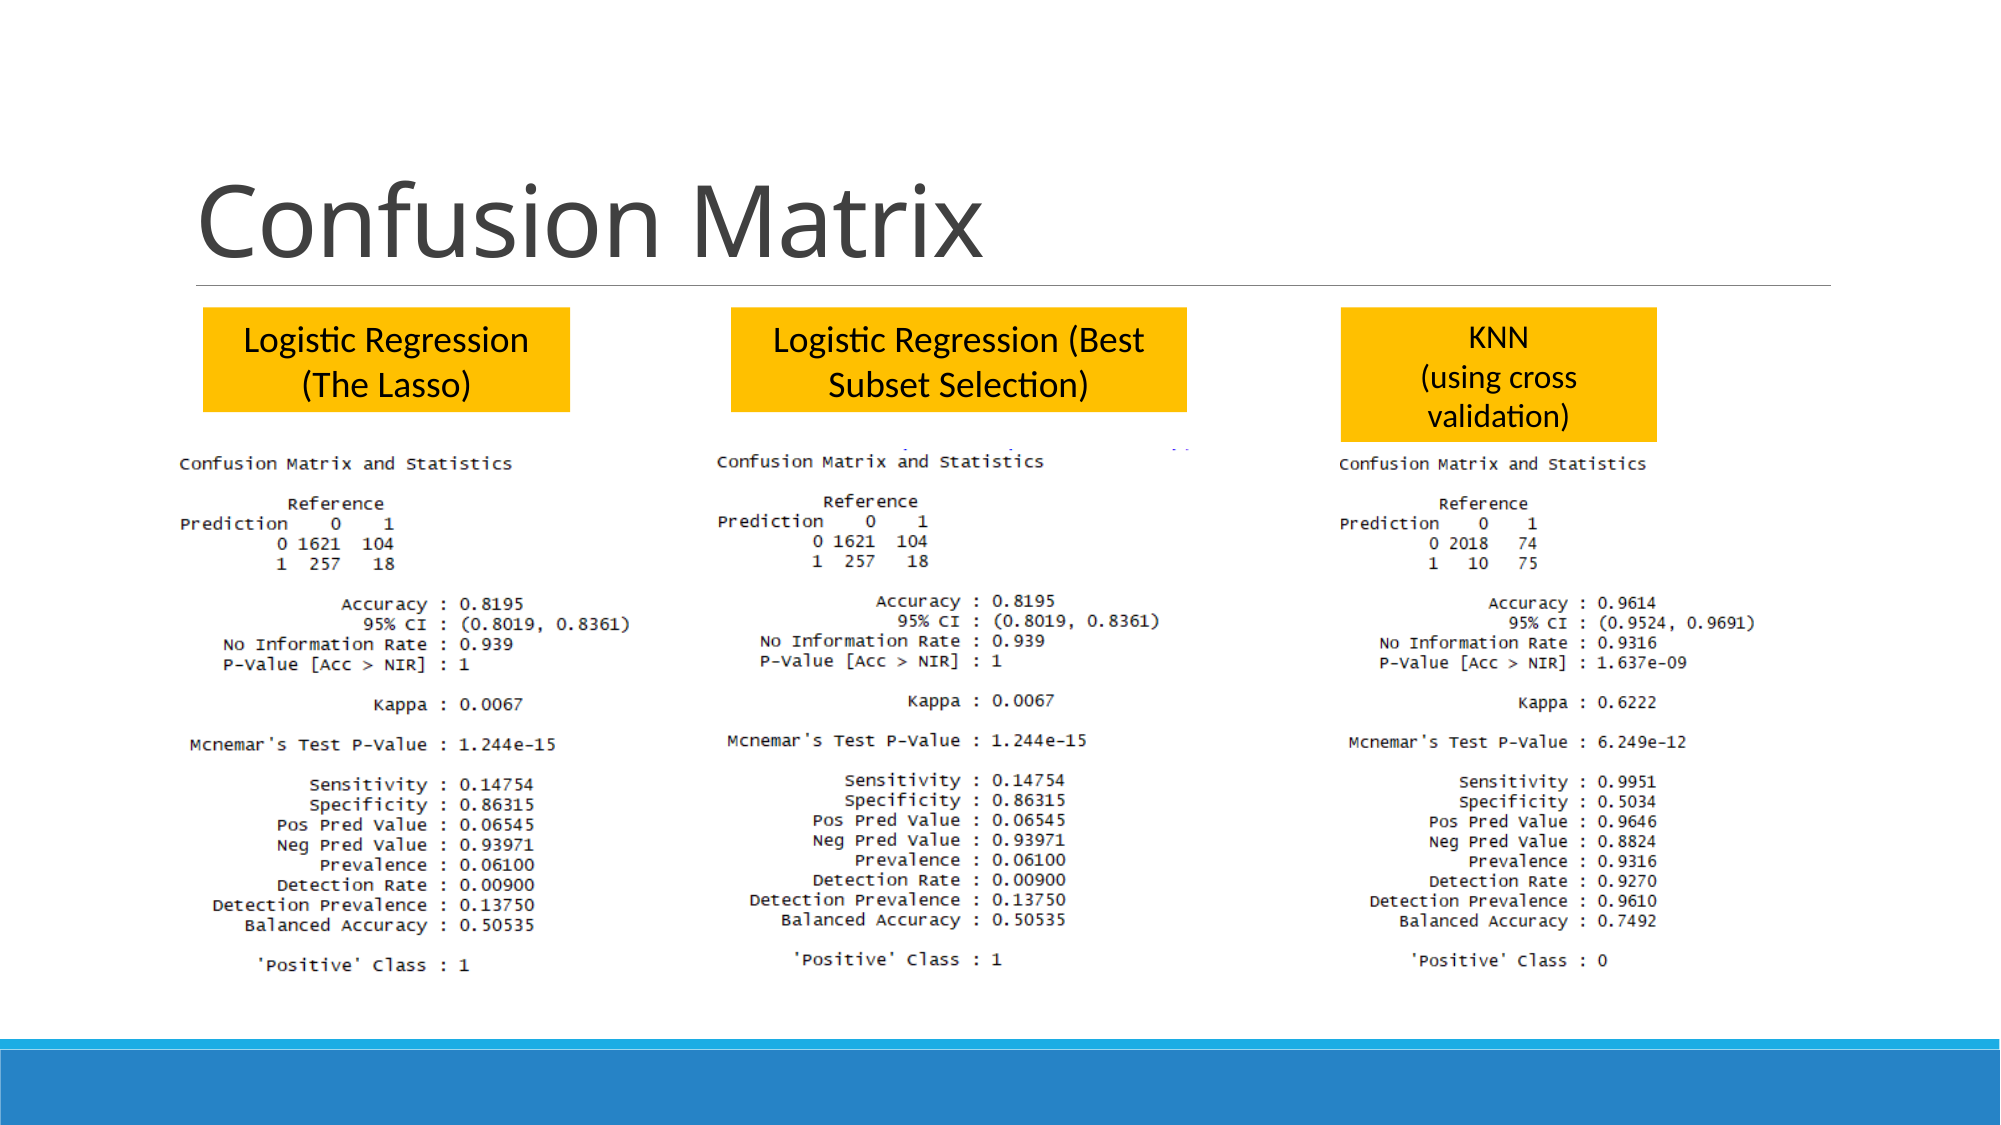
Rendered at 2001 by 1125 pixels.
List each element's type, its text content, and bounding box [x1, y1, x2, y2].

text_box Logistic Regression (The Lasso) [203, 307, 571, 413]
picture [1339, 454, 1791, 989]
title Confusion Matrix [180, 47, 1830, 285]
text_box KNN (using cross validation) [1340, 307, 1657, 442]
picture [710, 449, 1198, 989]
picture [175, 455, 697, 991]
text_box Logistic Regression (Best Subset Selection) [731, 307, 1187, 413]
